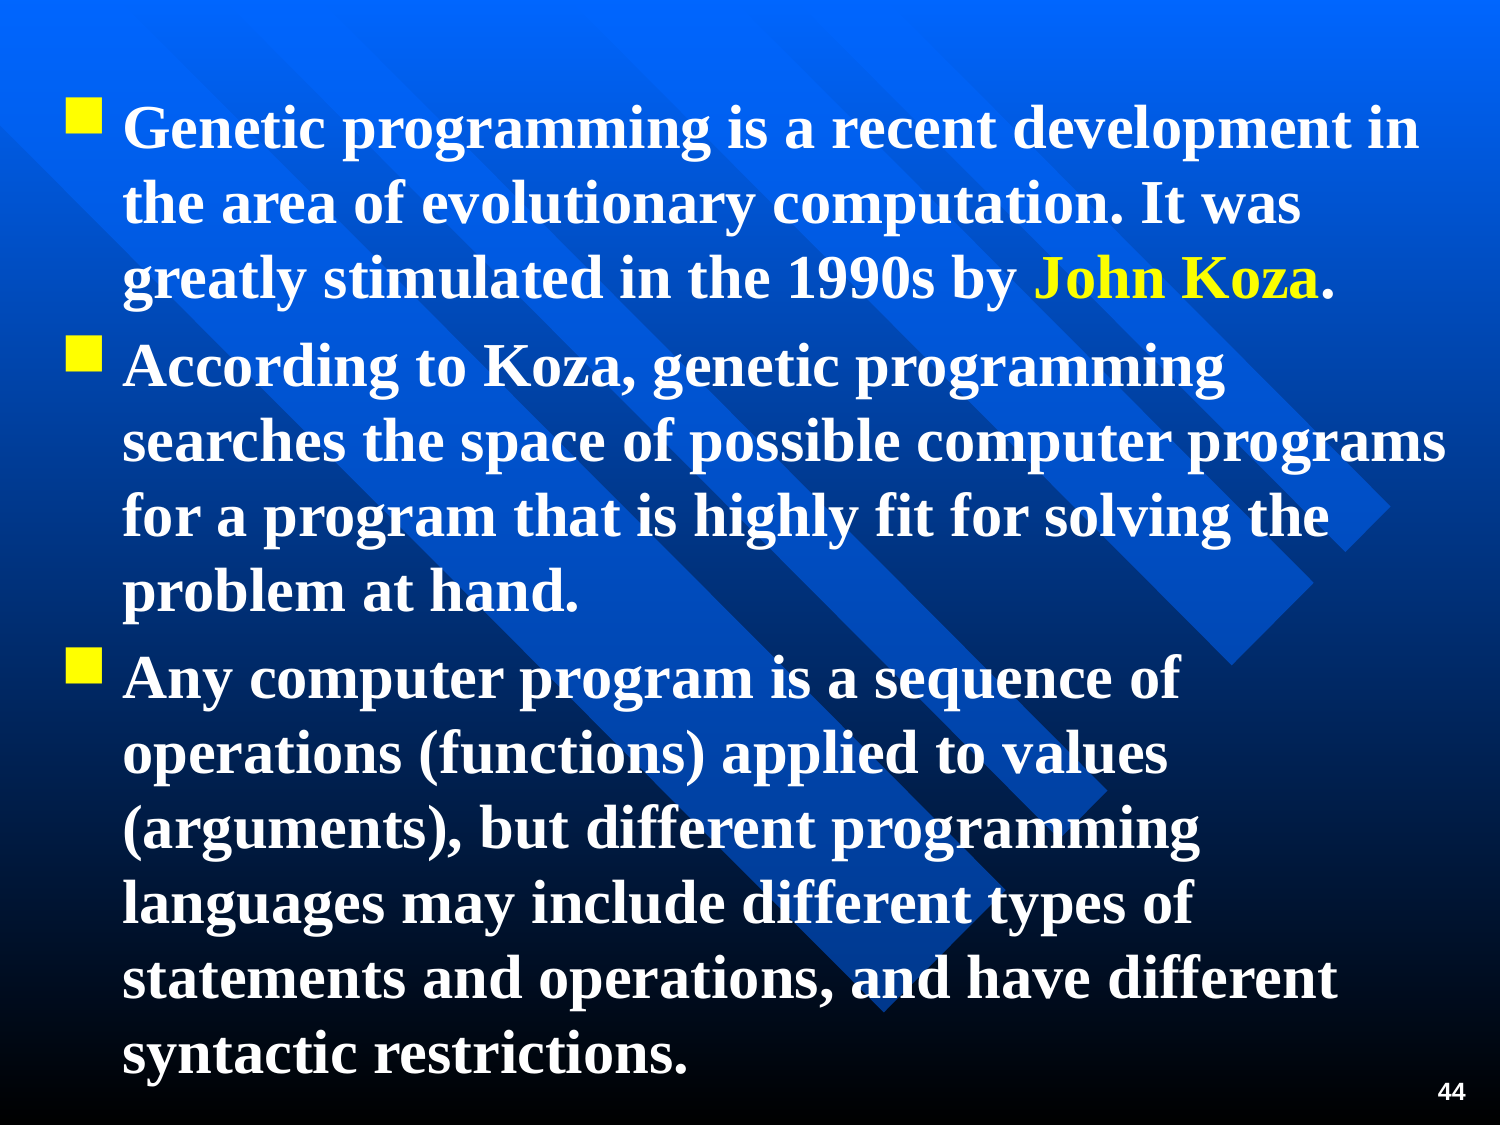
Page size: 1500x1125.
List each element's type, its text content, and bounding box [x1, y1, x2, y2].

text_box Genetic programming is a recent development in the area of evolutionary computation. It was greatly stimulated in the 1990s by John Koza. According to Koza, genetic programming searches the space of possible computer programs for a program that is highly fit for solving the problem at hand. Any computer program is a sequence of operations (functions) applied to values (arguments), but different programming languages may include different types of statements and operations, and have different syntactic restrictions. [45, 79, 1475, 1094]
